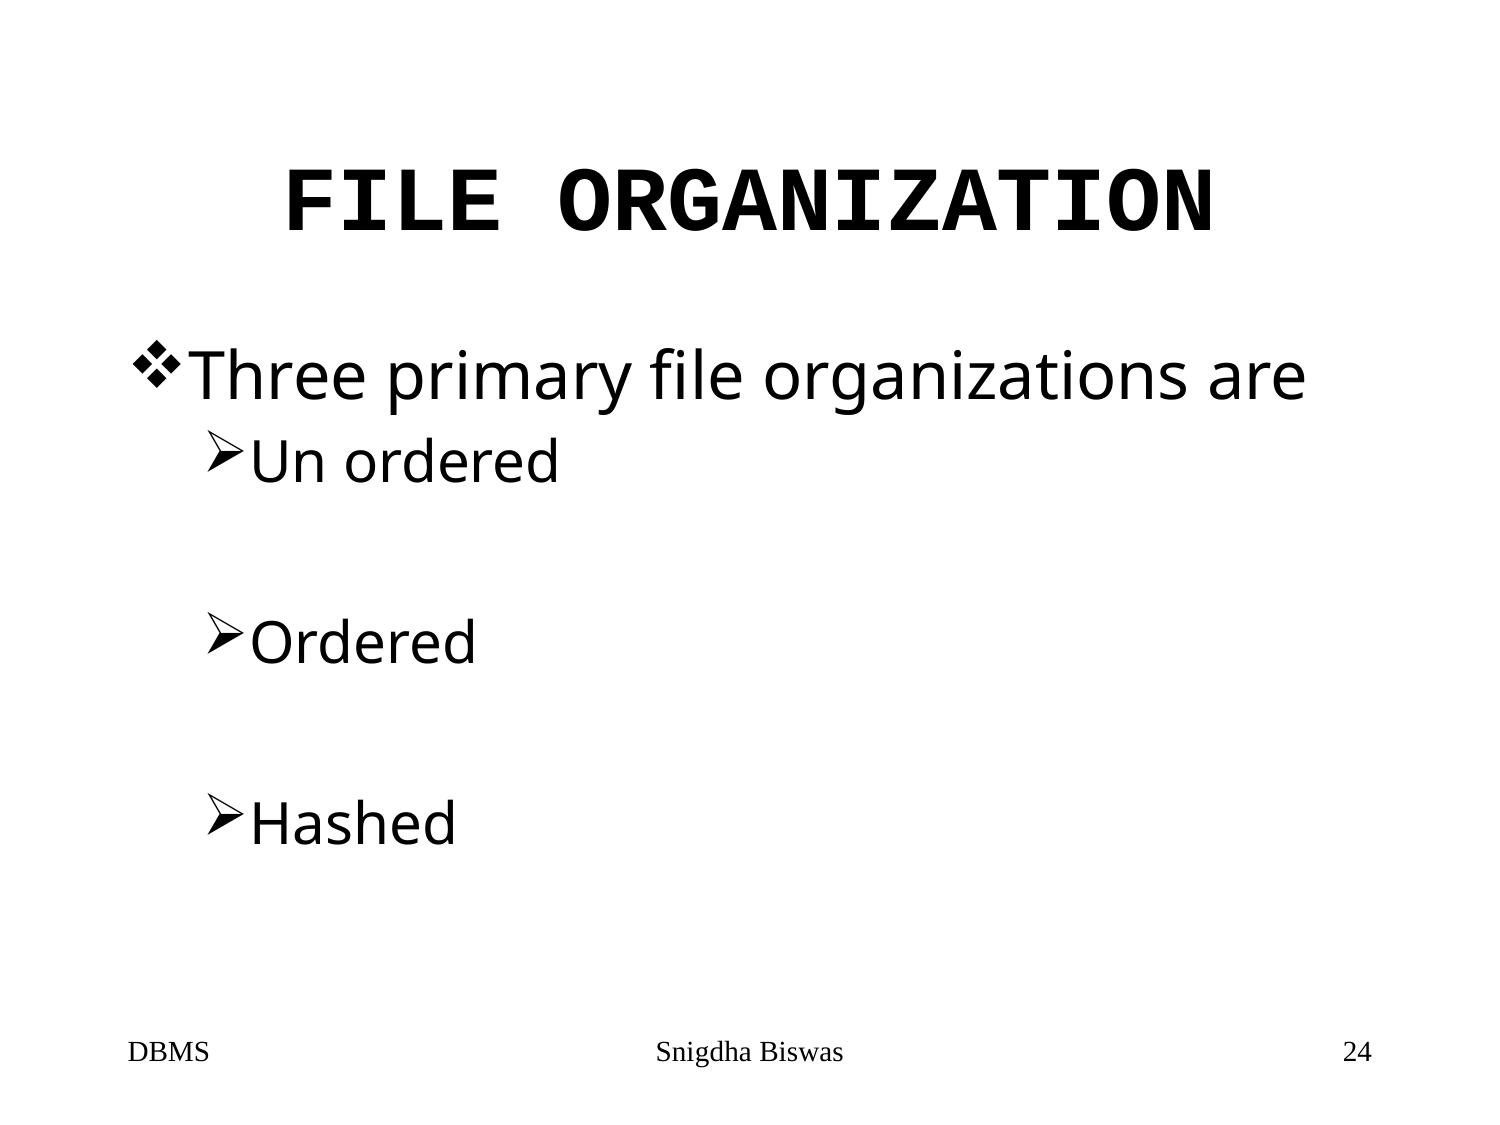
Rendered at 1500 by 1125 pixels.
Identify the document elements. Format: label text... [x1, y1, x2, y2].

footer Snigdha Biswas [512, 1024, 988, 1101]
slide_number 24 [1074, 1024, 1388, 1101]
list Three primary file organizations are Un ordered Ordered Hashed [112, 324, 1388, 1001]
title FILE ORGANIZATION [112, 99, 1388, 288]
slide_number DBMS [112, 1024, 426, 1101]
